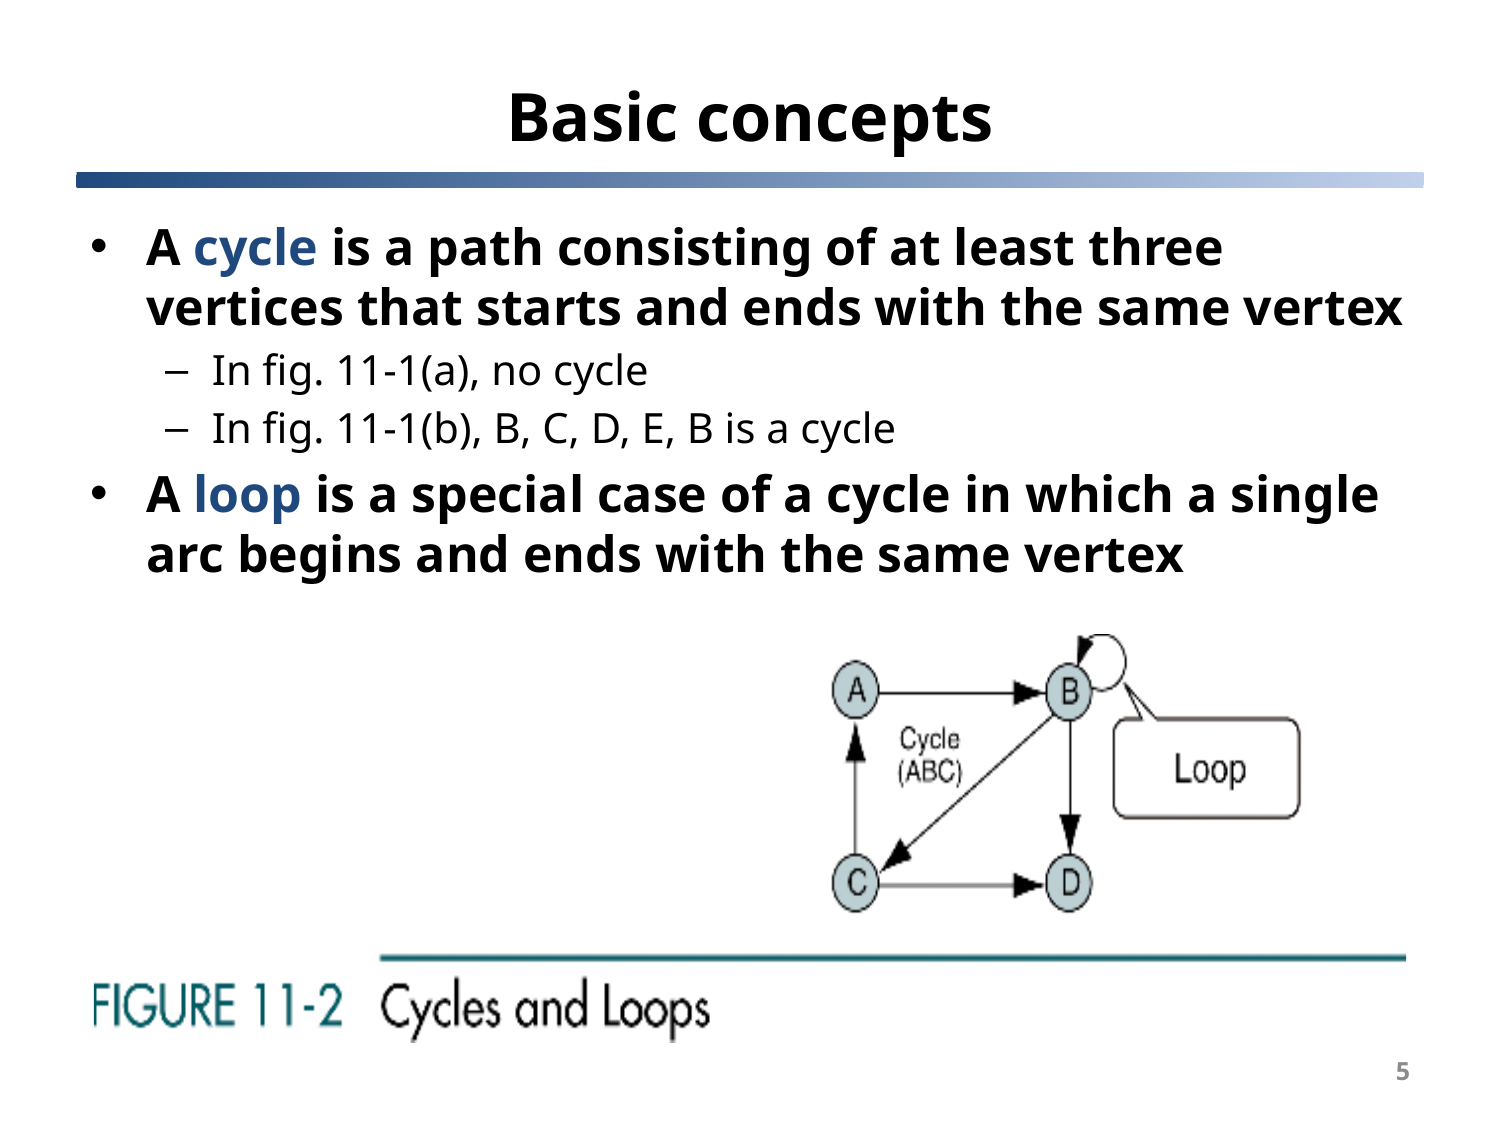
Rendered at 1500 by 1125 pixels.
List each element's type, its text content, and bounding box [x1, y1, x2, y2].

slide_number 5 [1074, 1042, 1425, 1103]
picture [93, 634, 1407, 1043]
list A cycle is a path consisting of at least three vertices that starts and ends with the same vertex In fig. 11-1(a), no cycle In fig. 11-1(b), B, C, D, E, B is a cycle A loop is a special case of a cycle in which a single arc begins and ends with the same vertex [75, 208, 1425, 1005]
title Basic concepts [75, 45, 1425, 185]
